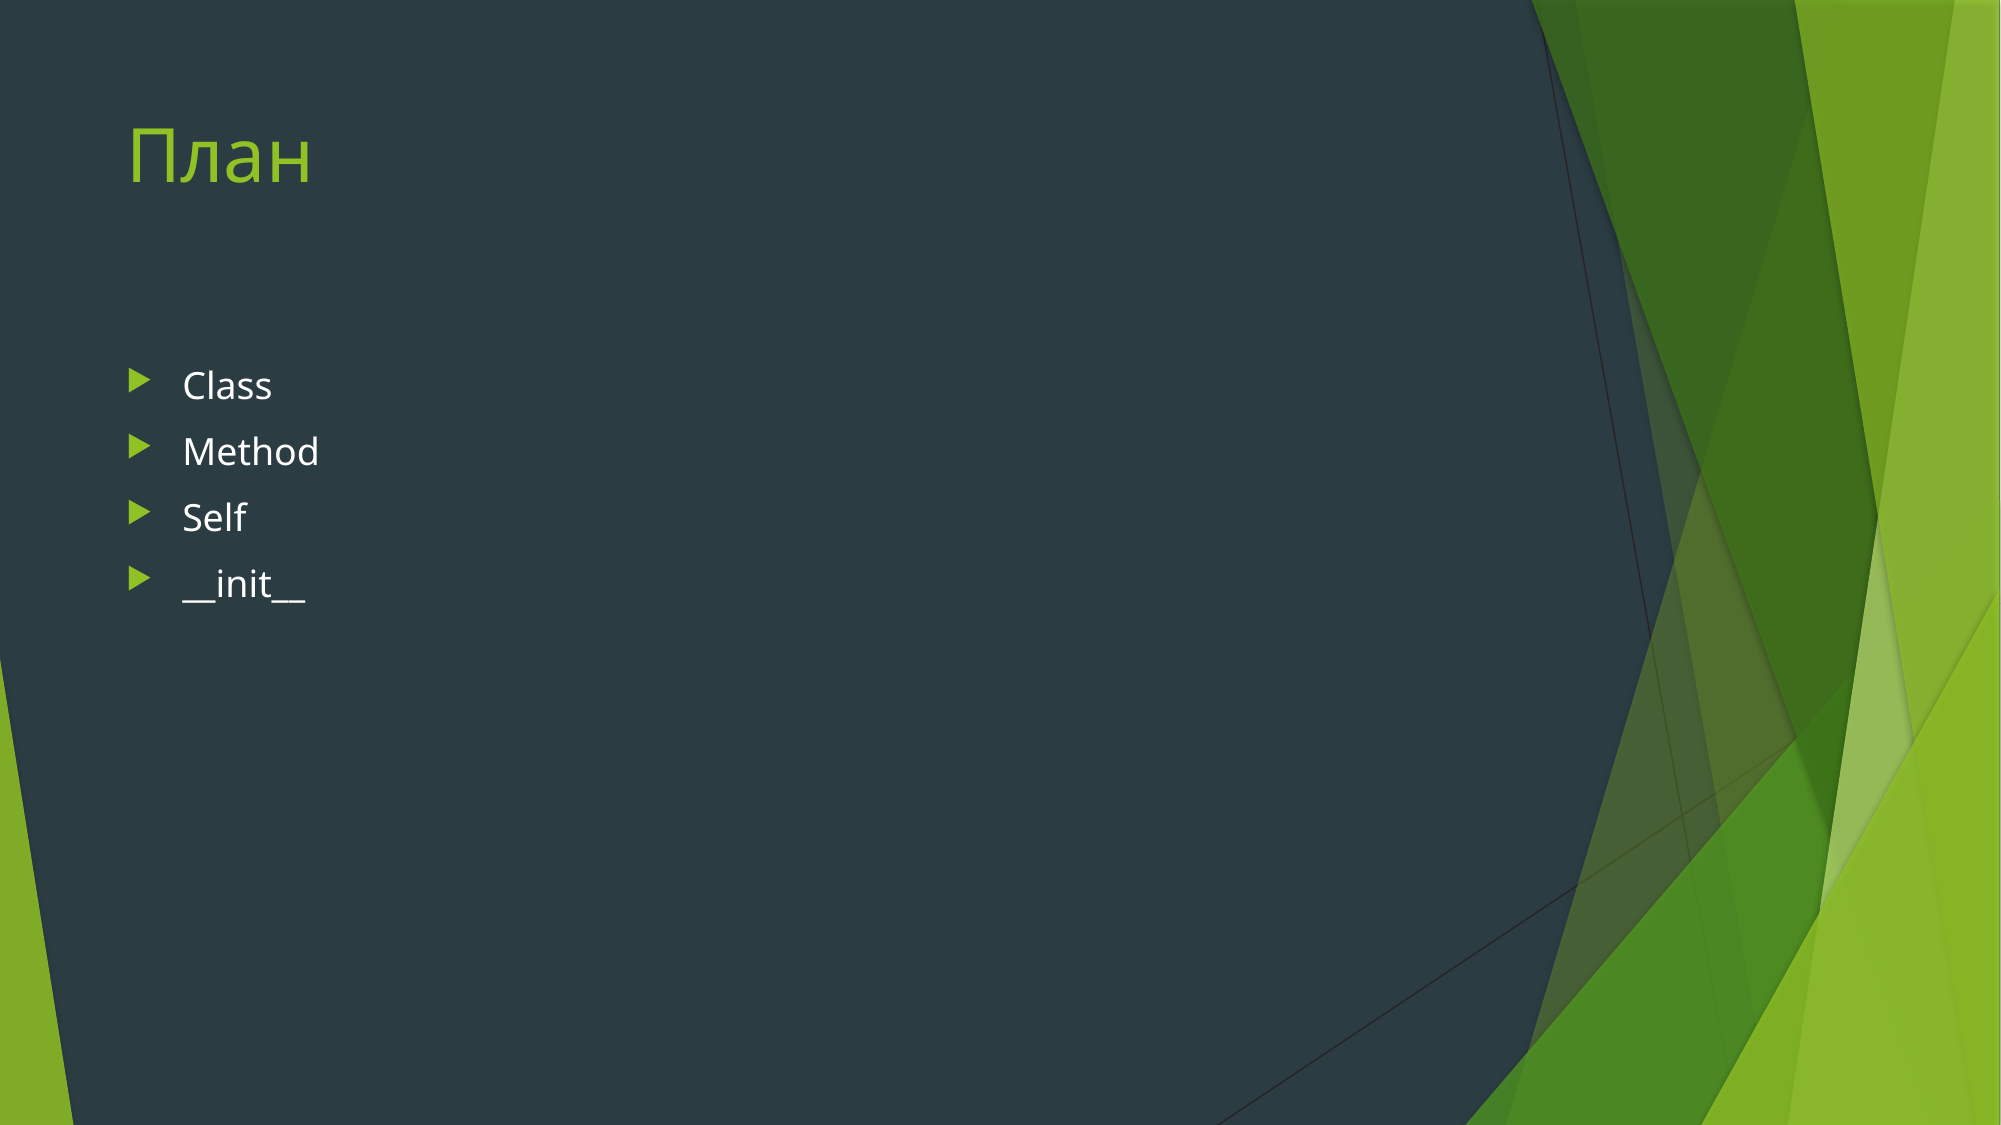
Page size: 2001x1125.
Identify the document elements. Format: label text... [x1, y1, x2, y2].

title План [111, 99, 1522, 317]
list Class Method Self __init__ [111, 354, 1522, 992]
